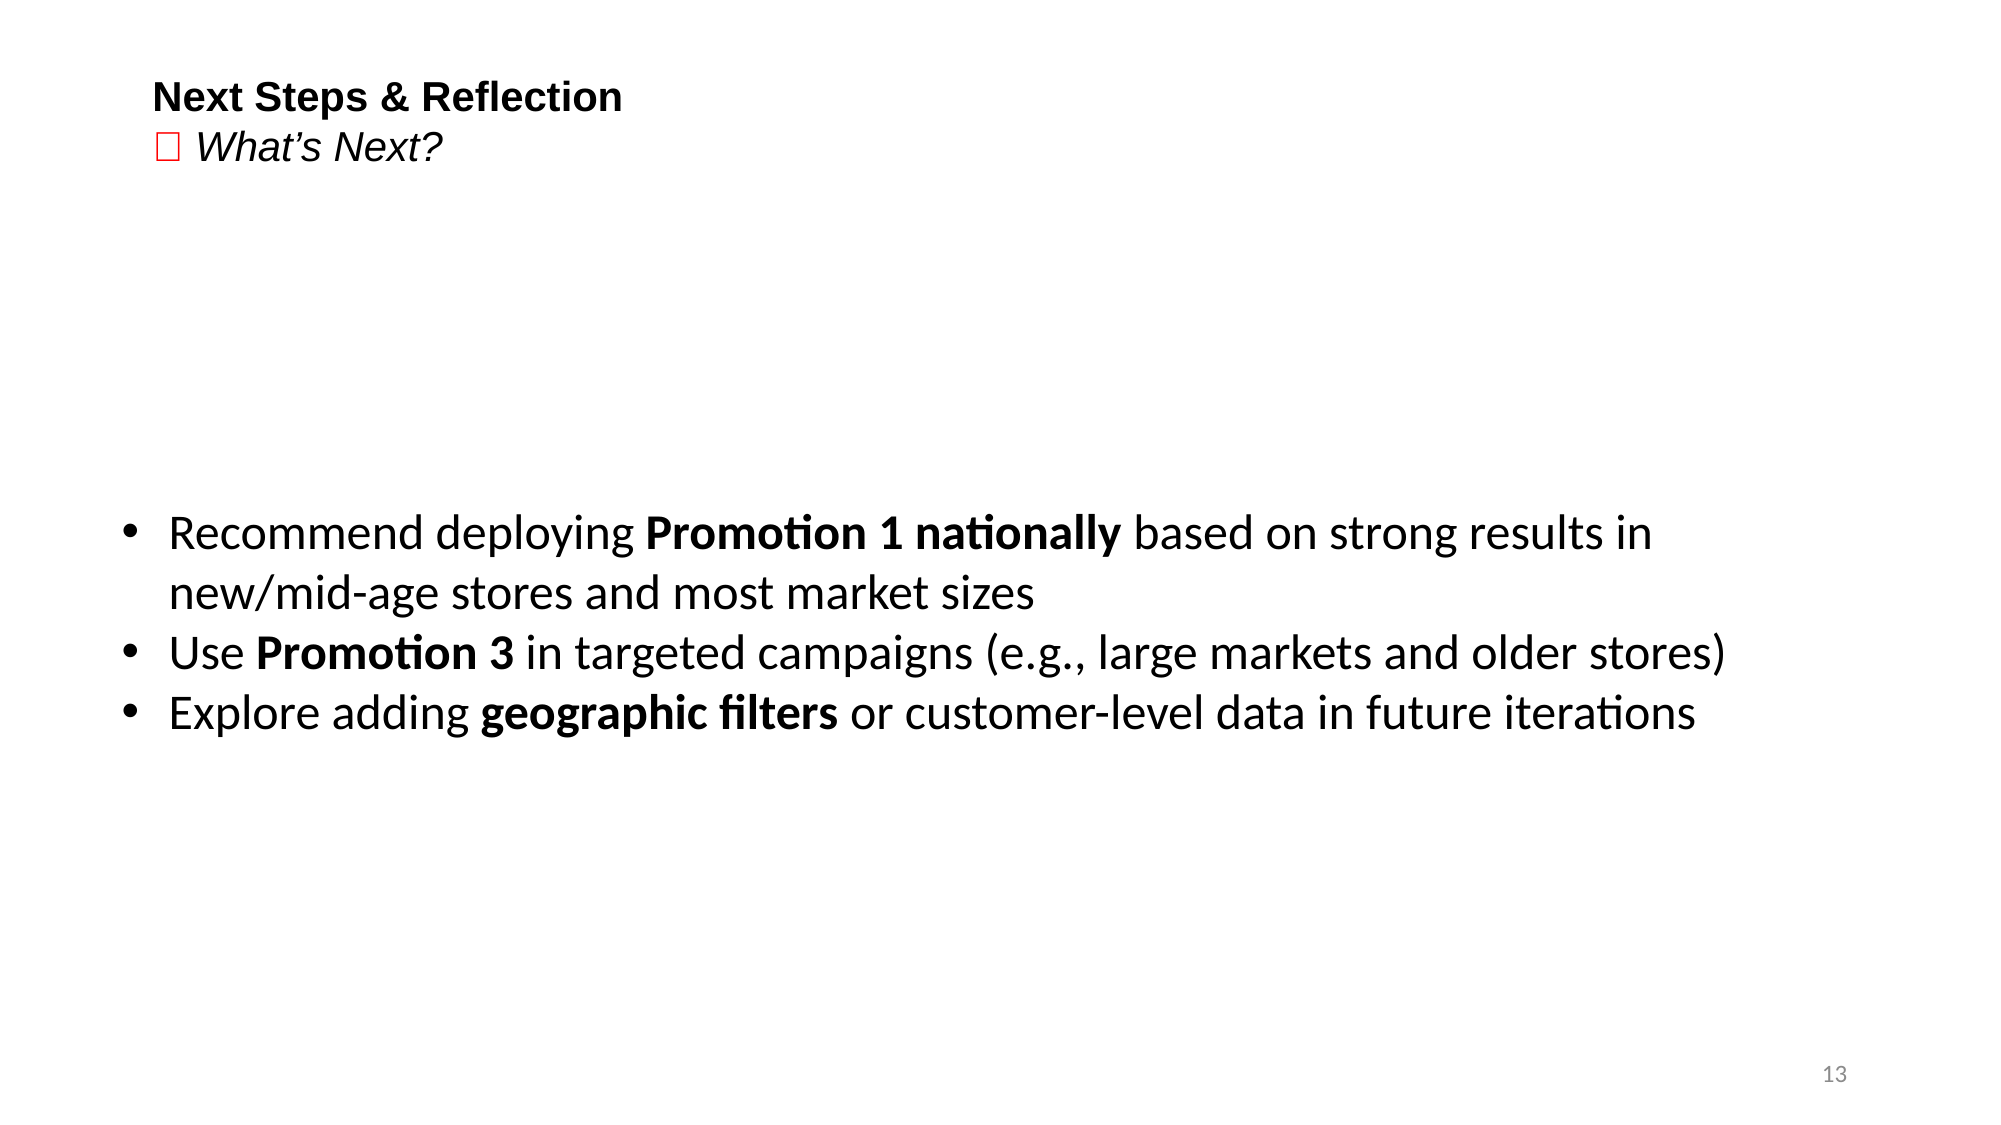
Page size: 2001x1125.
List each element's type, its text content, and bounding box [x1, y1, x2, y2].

slide_number 13 [1412, 1042, 1863, 1103]
title Next Steps & Reflection 🚀 What’s Next? [137, 59, 1863, 278]
text_box Recommend deploying Promotion 1 nationally based on strong results in new/mid-age stores and most market sizes Use Promotion 3 in targeted campaigns (e.g., large markets and older stores) Explore adding geographic filters or customer-level data in future iterations [106, 492, 1793, 748]
